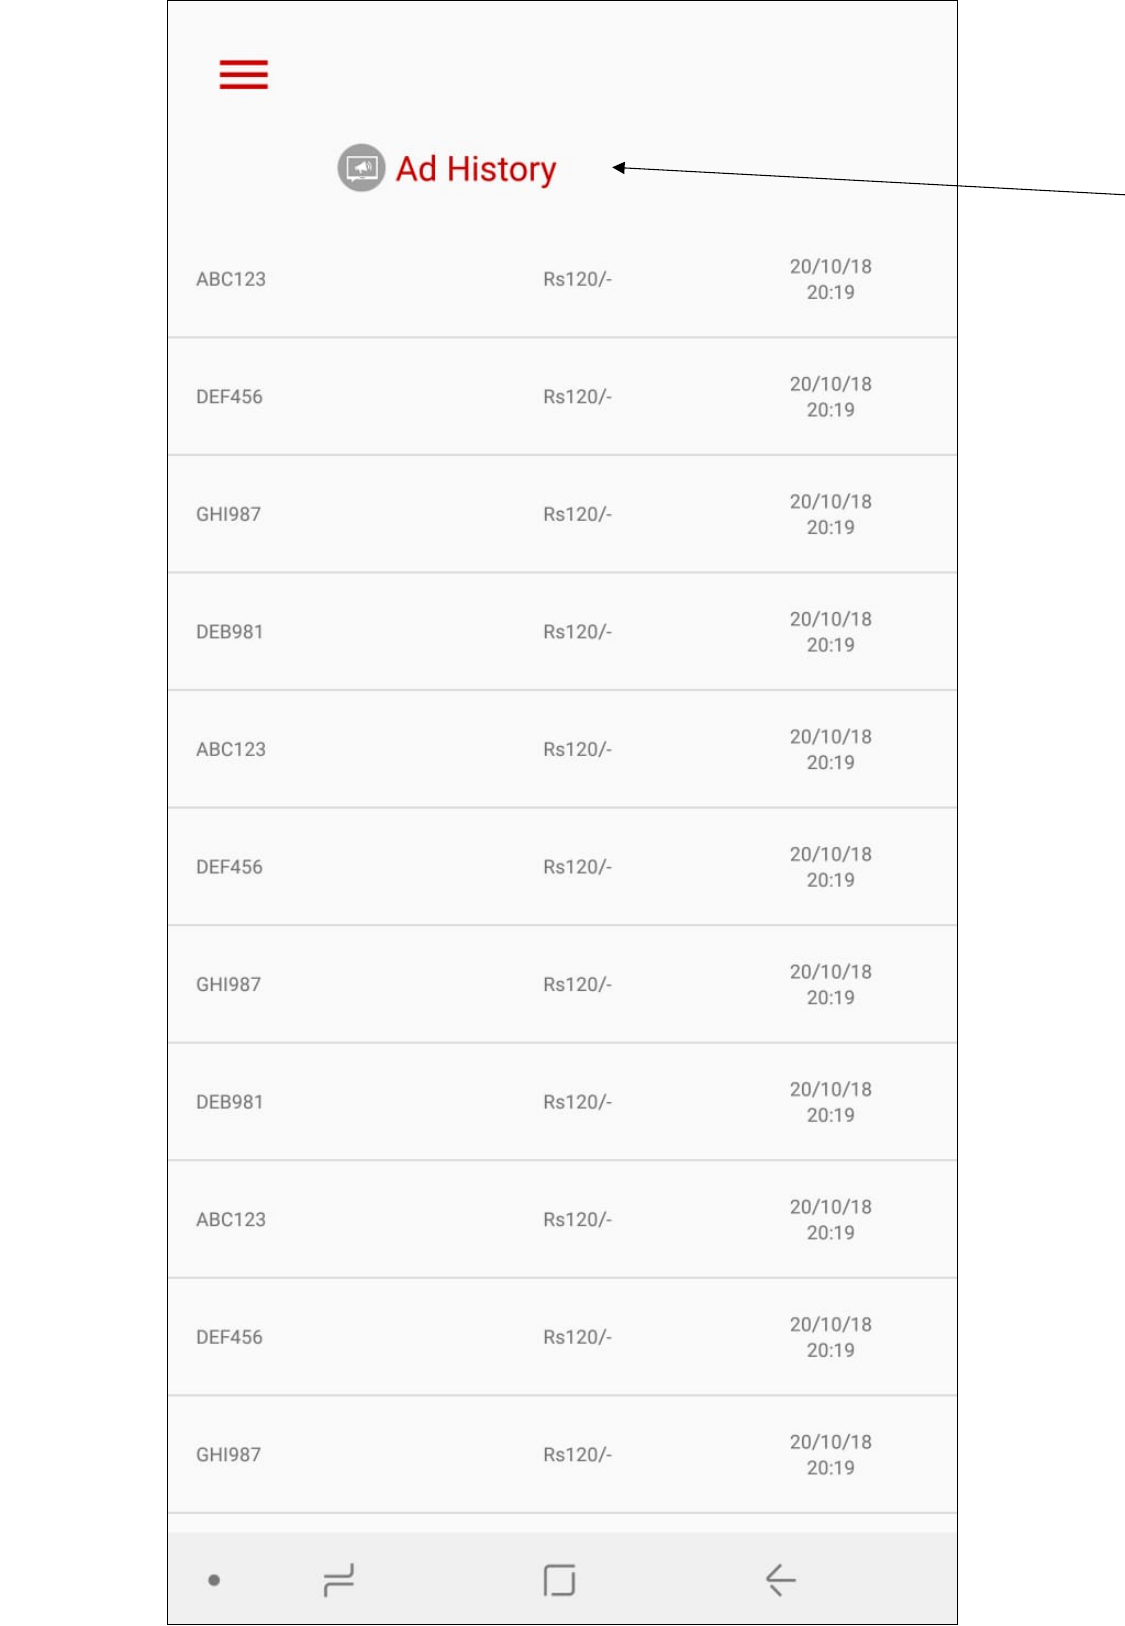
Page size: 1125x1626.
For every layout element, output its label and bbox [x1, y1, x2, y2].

text_box [612, 167, 1125, 201]
picture [167, 0, 958, 1625]
